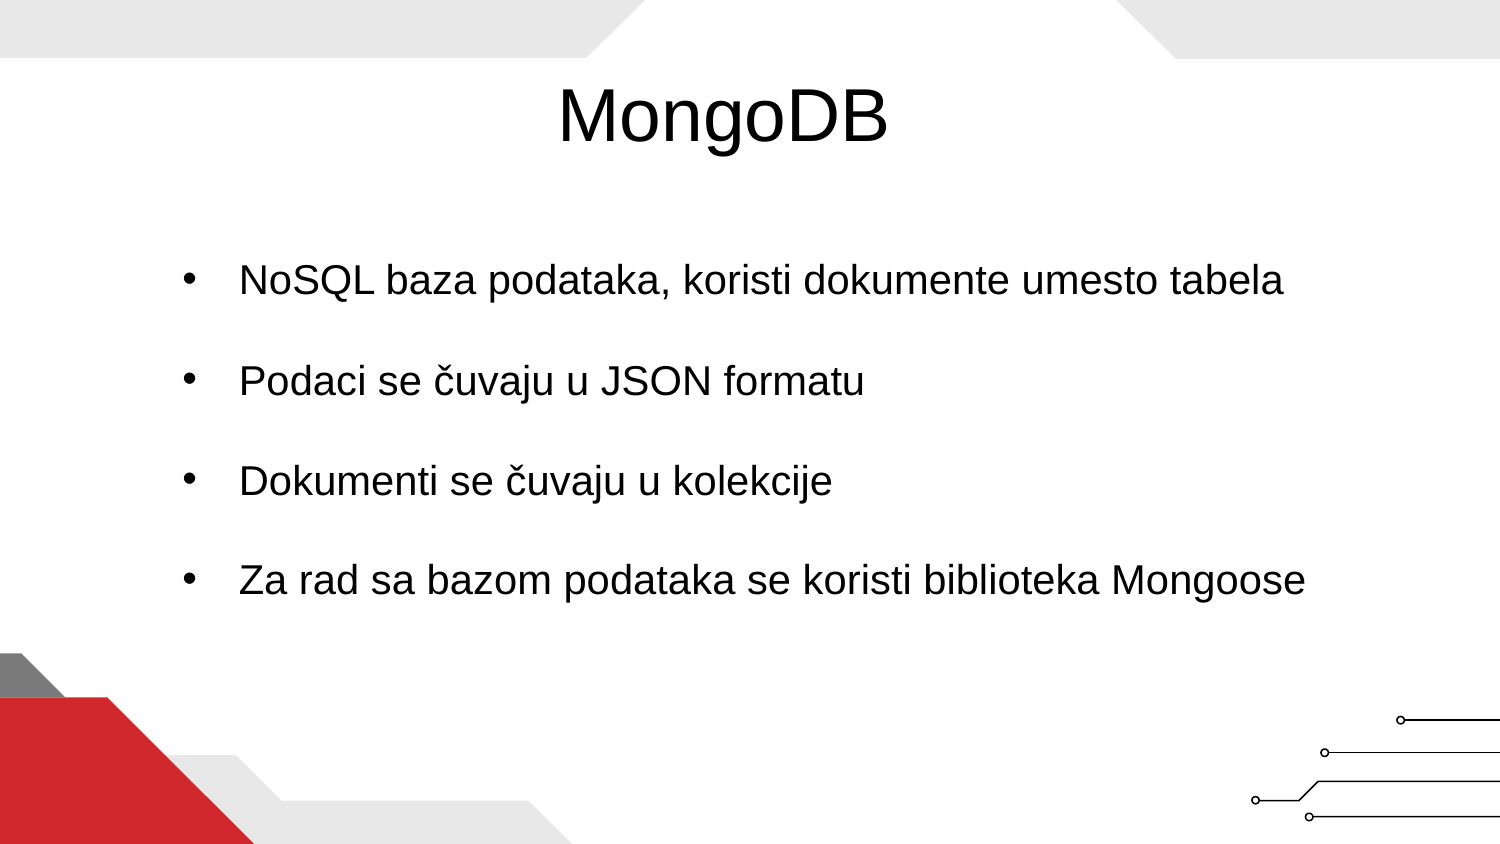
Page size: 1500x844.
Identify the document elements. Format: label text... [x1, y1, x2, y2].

subtitle NoSQL baza podataka, koristi dokumente umesto tabela Podaci se čuvaju u JSON formatu Dokumenti se čuvaju u kolekcije Za rad sa bazom podataka se koristi biblioteka Mongoose [167, 350, 1382, 506]
title MongoDB [132, 33, 1316, 189]
